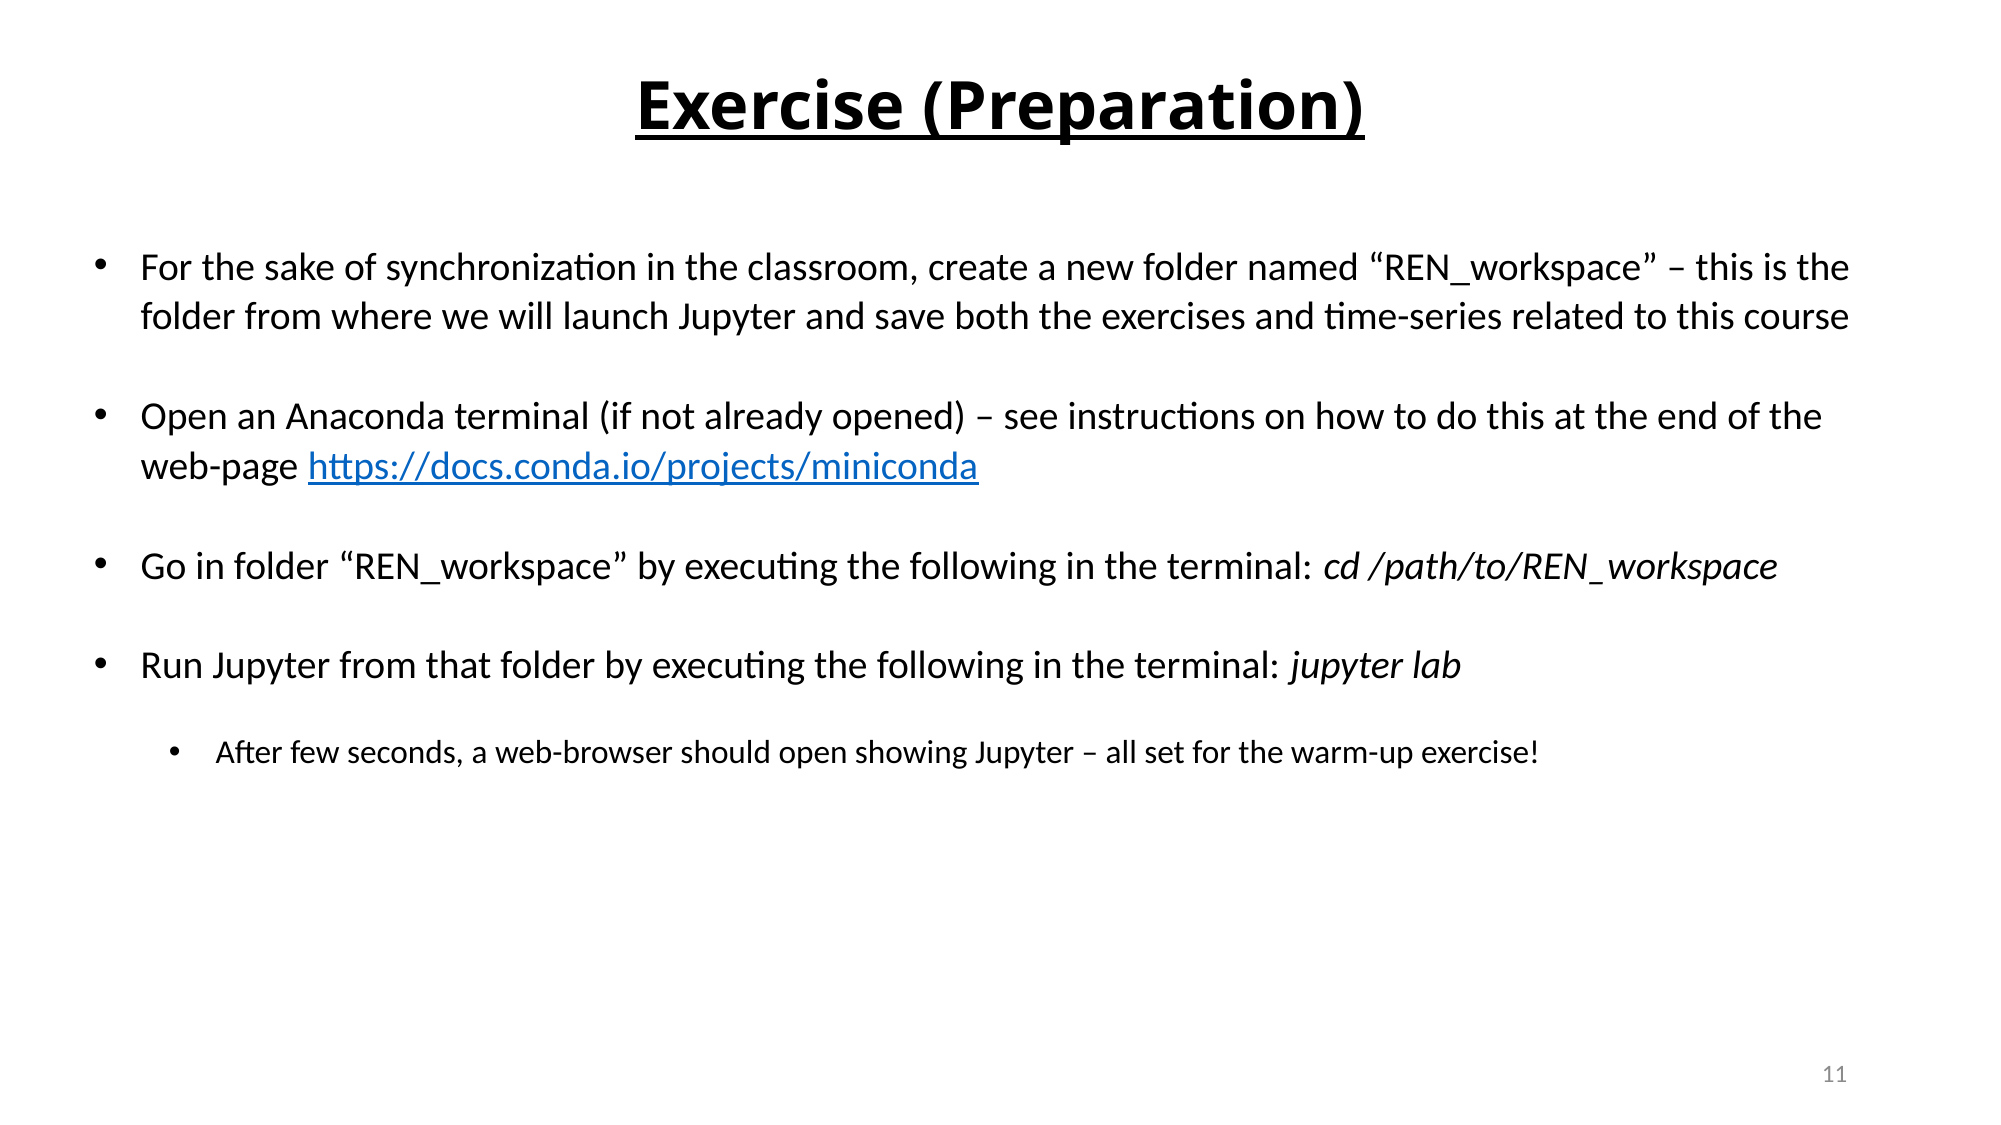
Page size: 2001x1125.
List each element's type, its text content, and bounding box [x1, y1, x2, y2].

title Exercise (Preparation) [14, 43, 1986, 152]
slide_number 11 [1412, 1042, 1863, 1103]
text_box For the sake of synchronization in the classroom, create a new folder named “REN_workspace” – this is the folder from where we will launch Jupyter and save both the exercises and time-series related to this course Open an Anaconda terminal (if not already opened) – see instructions on how to do this at the end of the web-page https://docs.conda.io/projects/miniconda Go in folder “REN_workspace” by executing the following in the terminal: cd /path/to/REN_workspace Run Jupyter from that folder by executing the following in the terminal: jupyter lab After few seconds, a web-browser should open showing Jupyter – all set for the warm-up exercise! [79, 230, 1922, 778]
